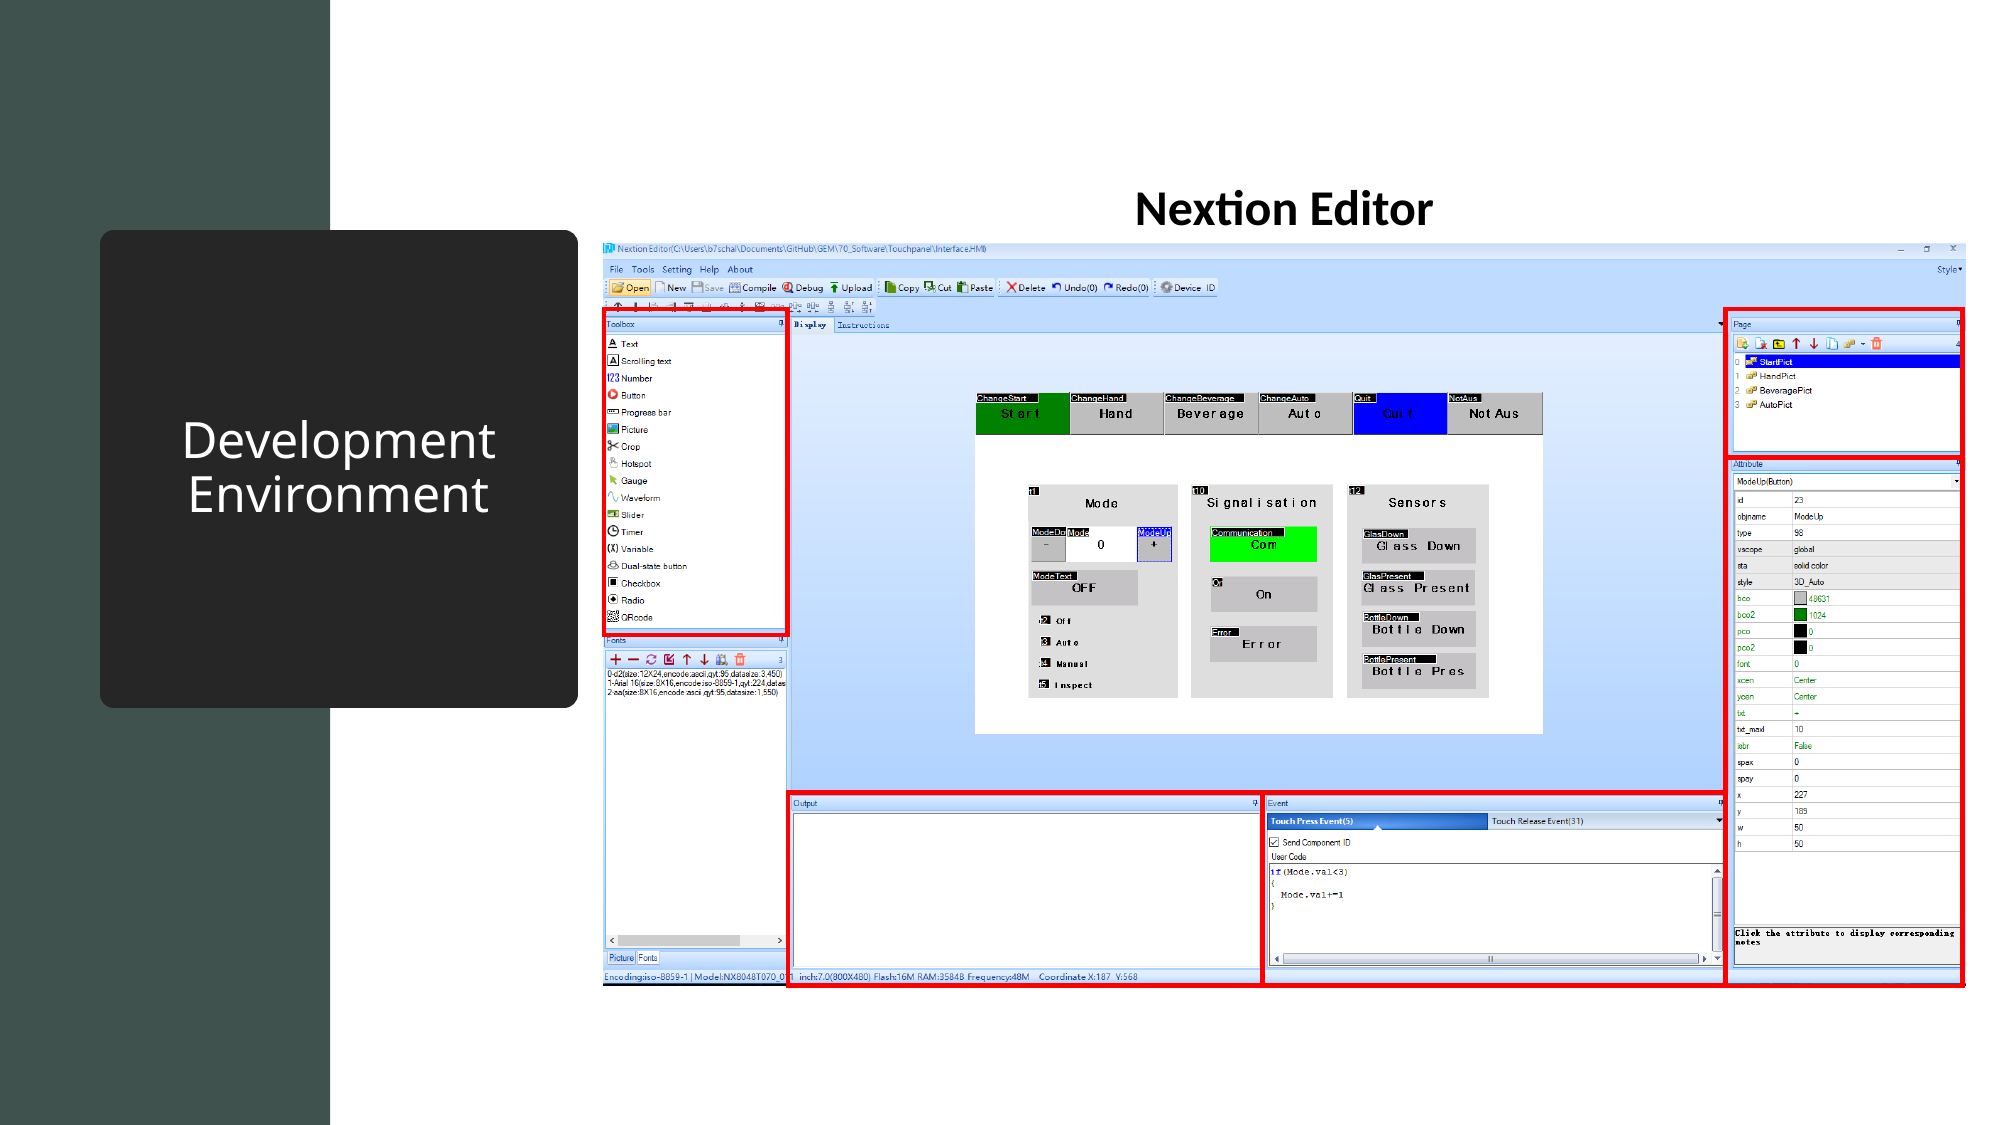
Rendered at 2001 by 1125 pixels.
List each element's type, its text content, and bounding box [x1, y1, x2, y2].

title Development Environment [113, 243, 564, 694]
text_box Nextion Editor [1119, 168, 1450, 243]
picture [603, 243, 1966, 986]
text_box [0, 0, 331, 1125]
